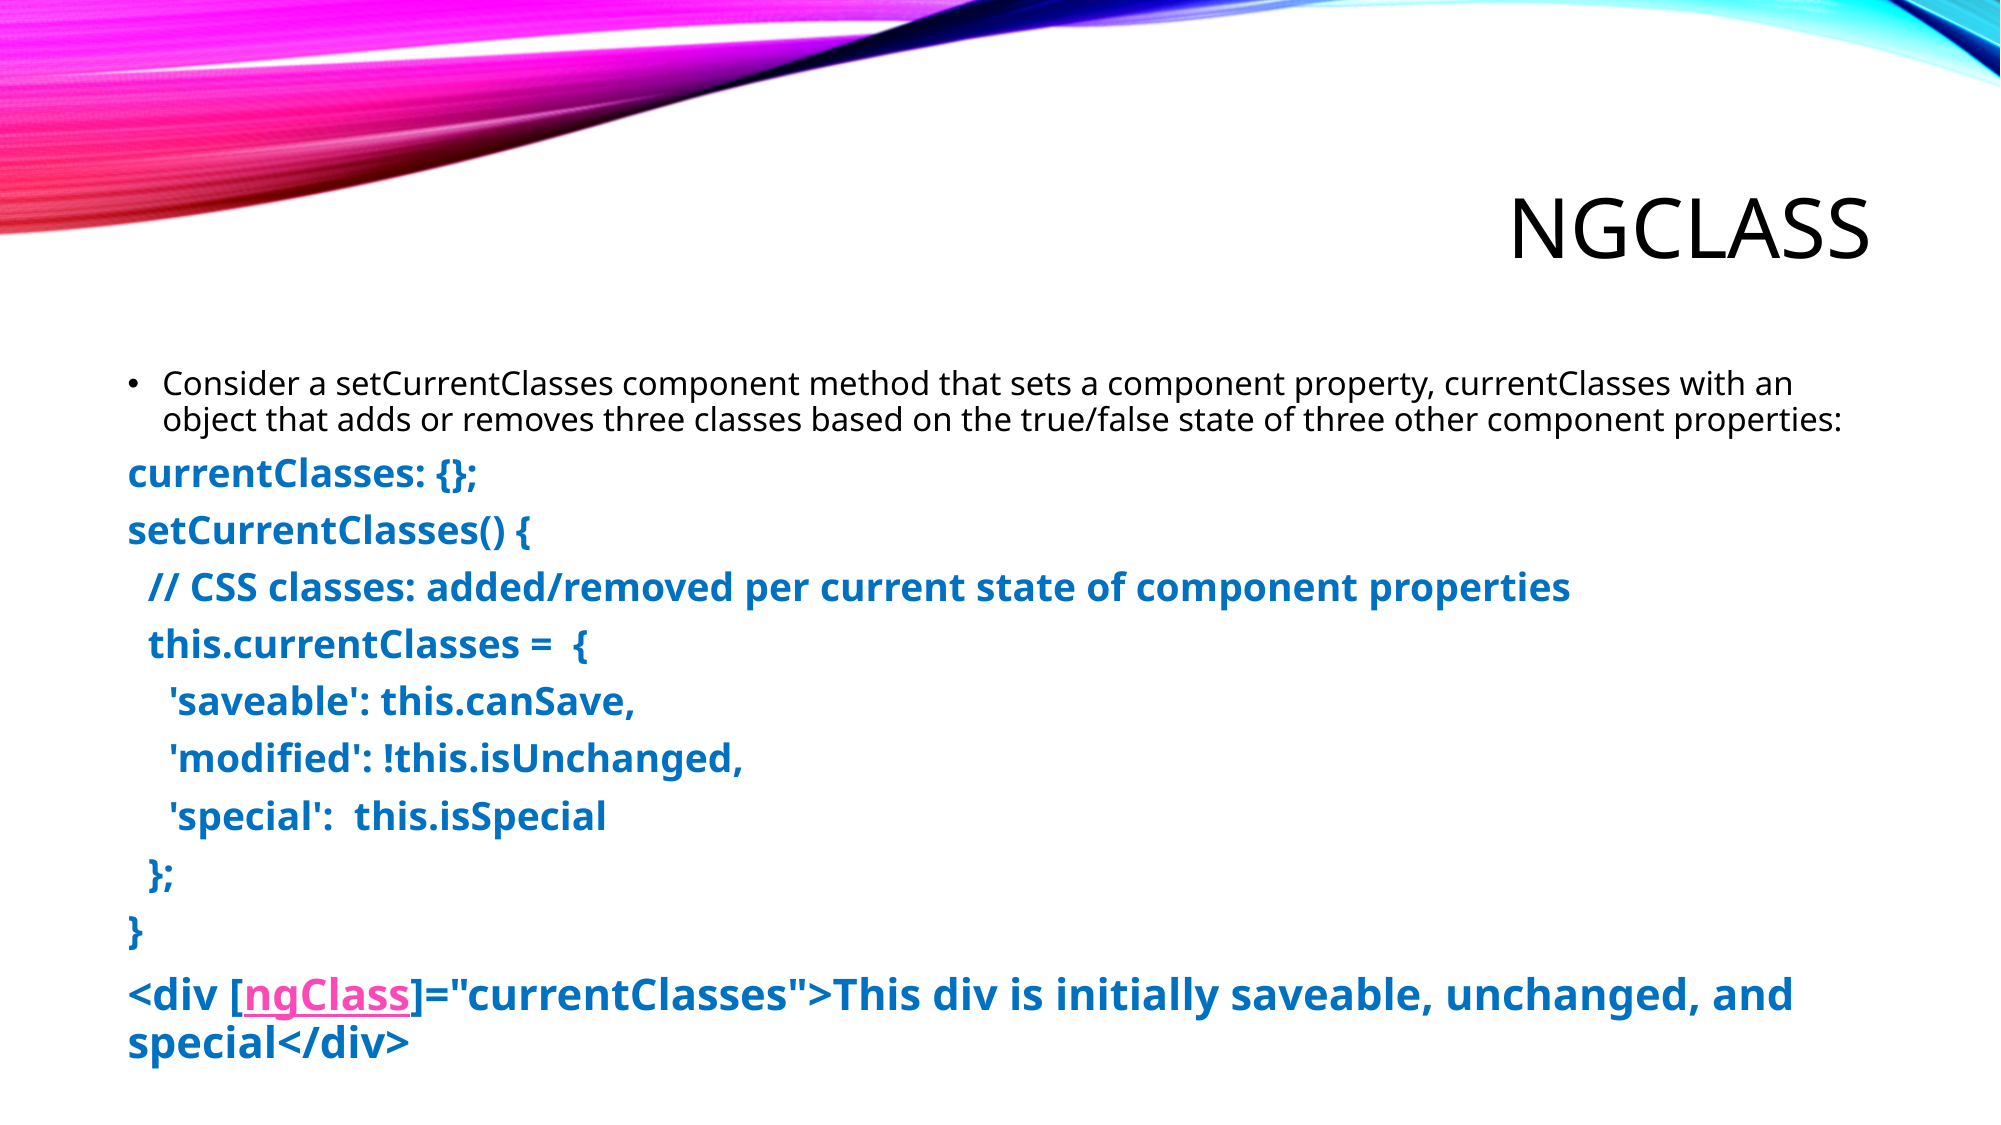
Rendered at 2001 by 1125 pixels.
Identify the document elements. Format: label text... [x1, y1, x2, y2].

title NgClass [474, 125, 1888, 338]
picture [0, 0, 2000, 237]
picture [1890, 0, 2000, 75]
picture [1910, 0, 2000, 45]
list Consider a setCurrentClasses component method that sets a component property, currentClasses with an object that adds or removes three classes based on the true/false state of three other component properties: currentClasses: {}; setCurrentClasses() { // CSS classes: added/removed per current state of component properties this.currentClasses = { 'saveable': this.canSave, 'modified': !this.isUnchanged, 'special': this.isSpecial }; } <div [ngClass]="currentClasses">This div is initially saveable, unchanged, and special</div> [112, 360, 1888, 1088]
